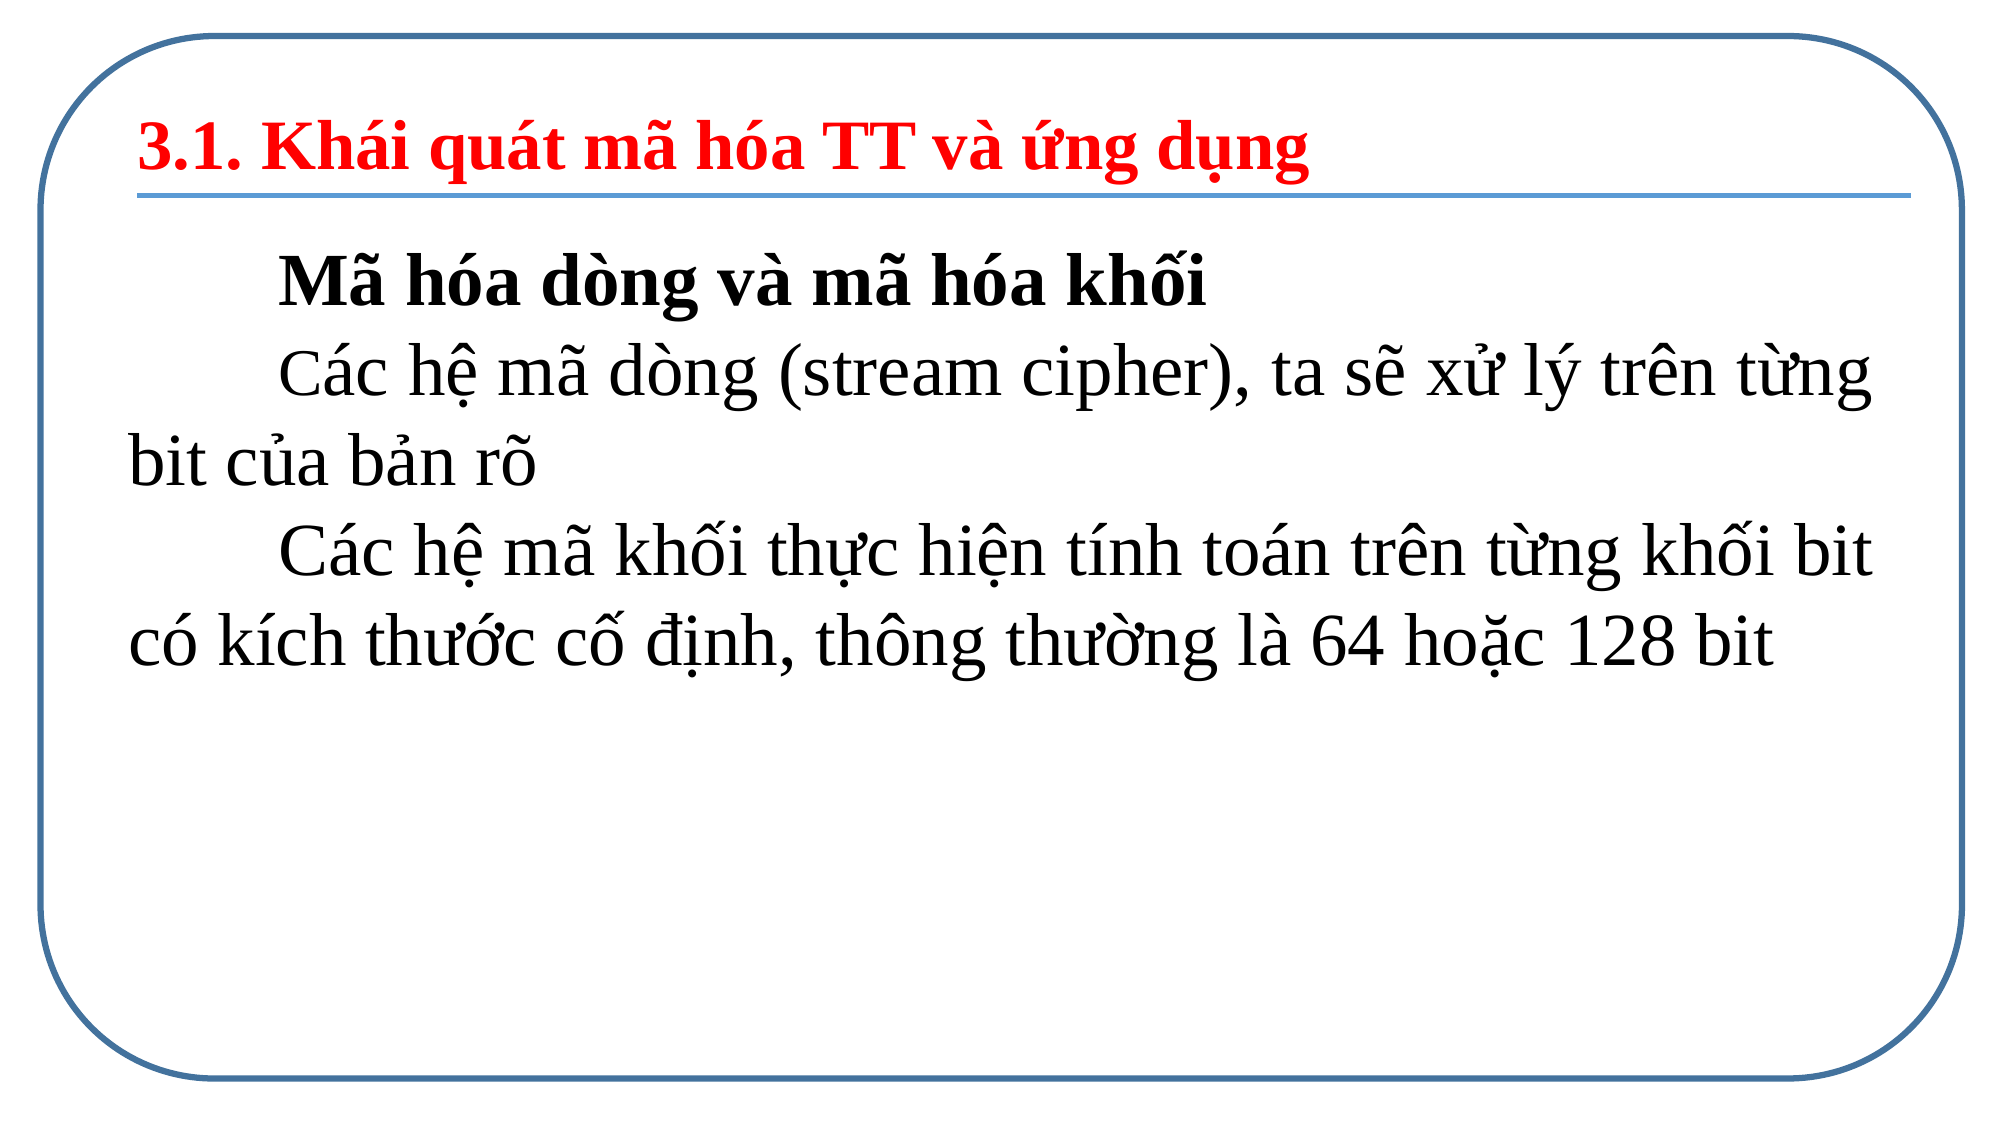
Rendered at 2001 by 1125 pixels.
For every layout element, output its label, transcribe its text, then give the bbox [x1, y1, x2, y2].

text_box 3.1. Khái quát mã hóa TT và ứng dụng [1962, 90, 1970, 191]
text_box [40, 35, 1962, 1079]
